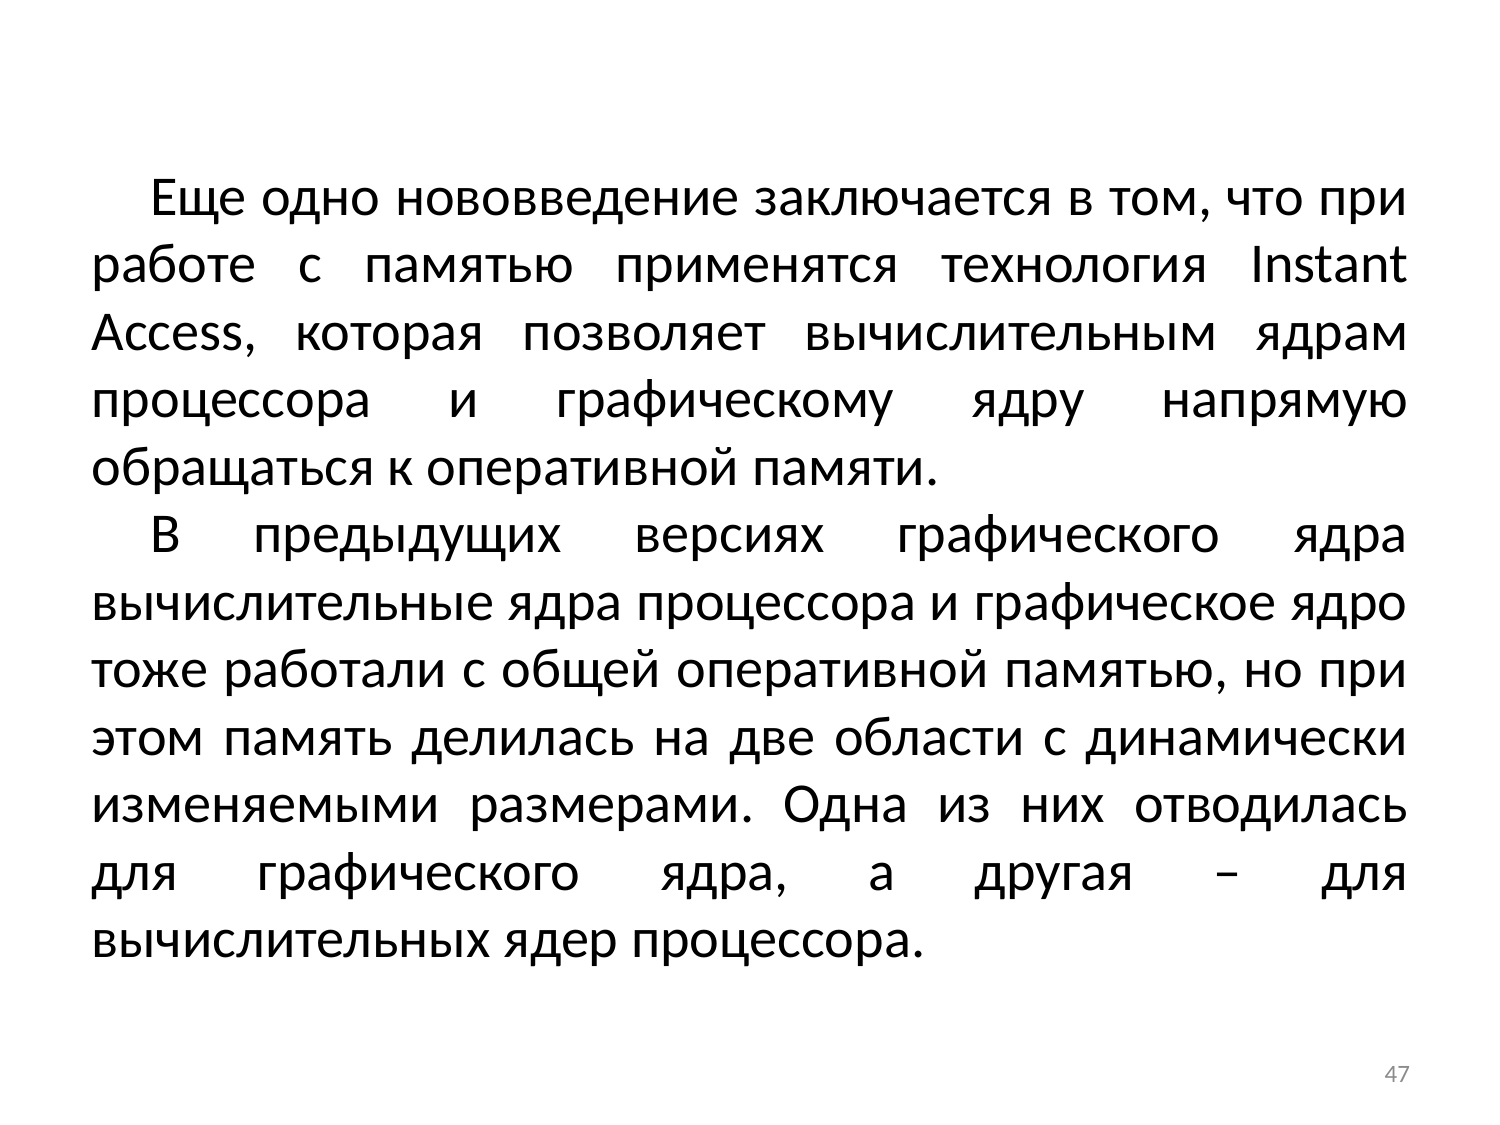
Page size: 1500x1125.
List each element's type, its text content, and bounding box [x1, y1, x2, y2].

text_box Еще одно нововведение заключается в том, что при работе с памятью применятся технология Instant Access, которая позволяет вычислительным ядрам процессора и графическому ядру напрямую обращаться к оперативной памяти. В предыдущих версиях графического ядра вычислительные ядра процессора и графическое ядро тоже работали с общей оперативной памятью, но при этом память делилась на две области с динамически изменяемыми размерами. Одна из них отводилась для графического ядра, а другая – для вычислительных ядер процессора. [76, 151, 1424, 976]
slide_number 47 [1074, 1042, 1425, 1103]
